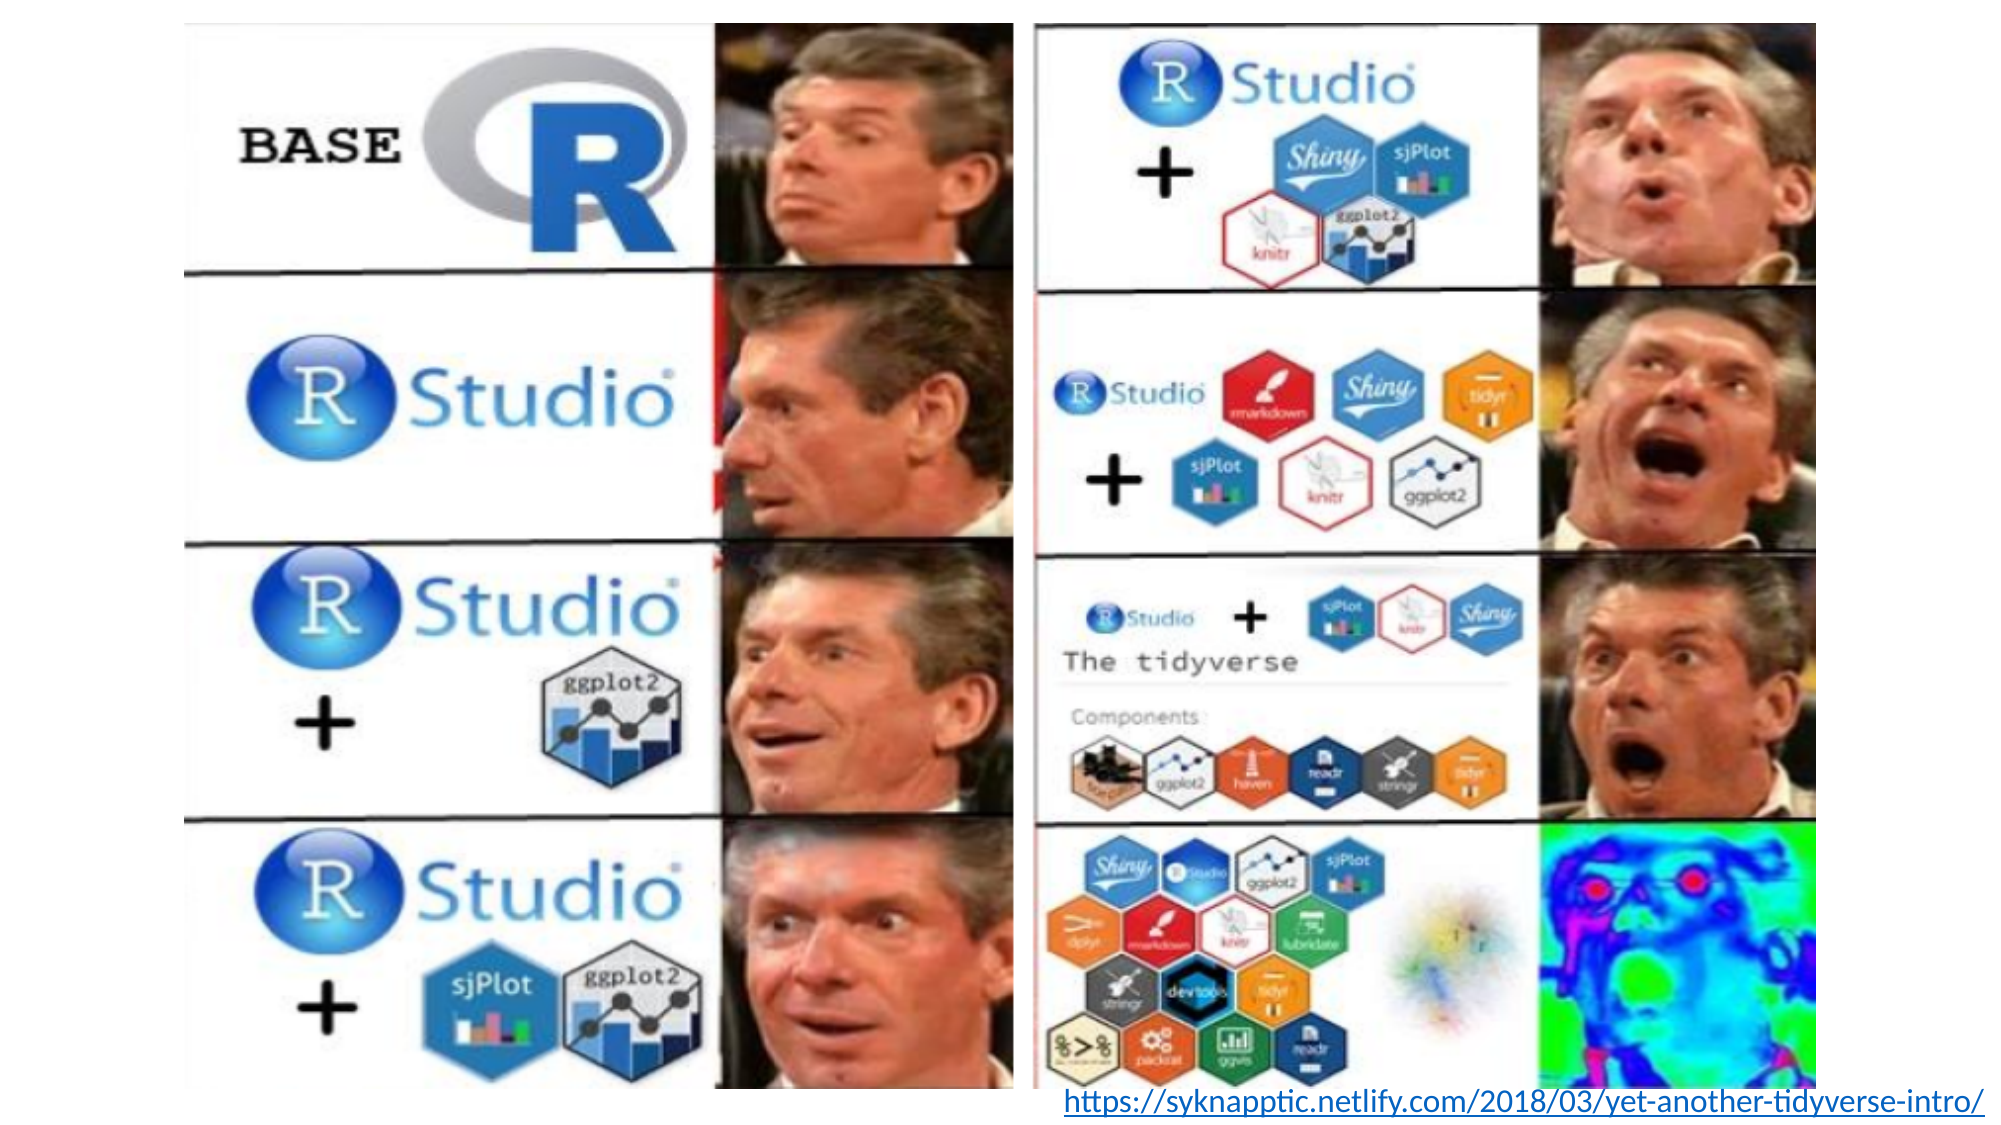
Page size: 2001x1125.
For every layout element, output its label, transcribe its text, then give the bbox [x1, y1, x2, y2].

text_box https://syknapptic.netlify.com/2018/03/yet-another-tidyverse-intro/ [792, 1071, 2000, 1125]
picture [184, 23, 1816, 1089]
